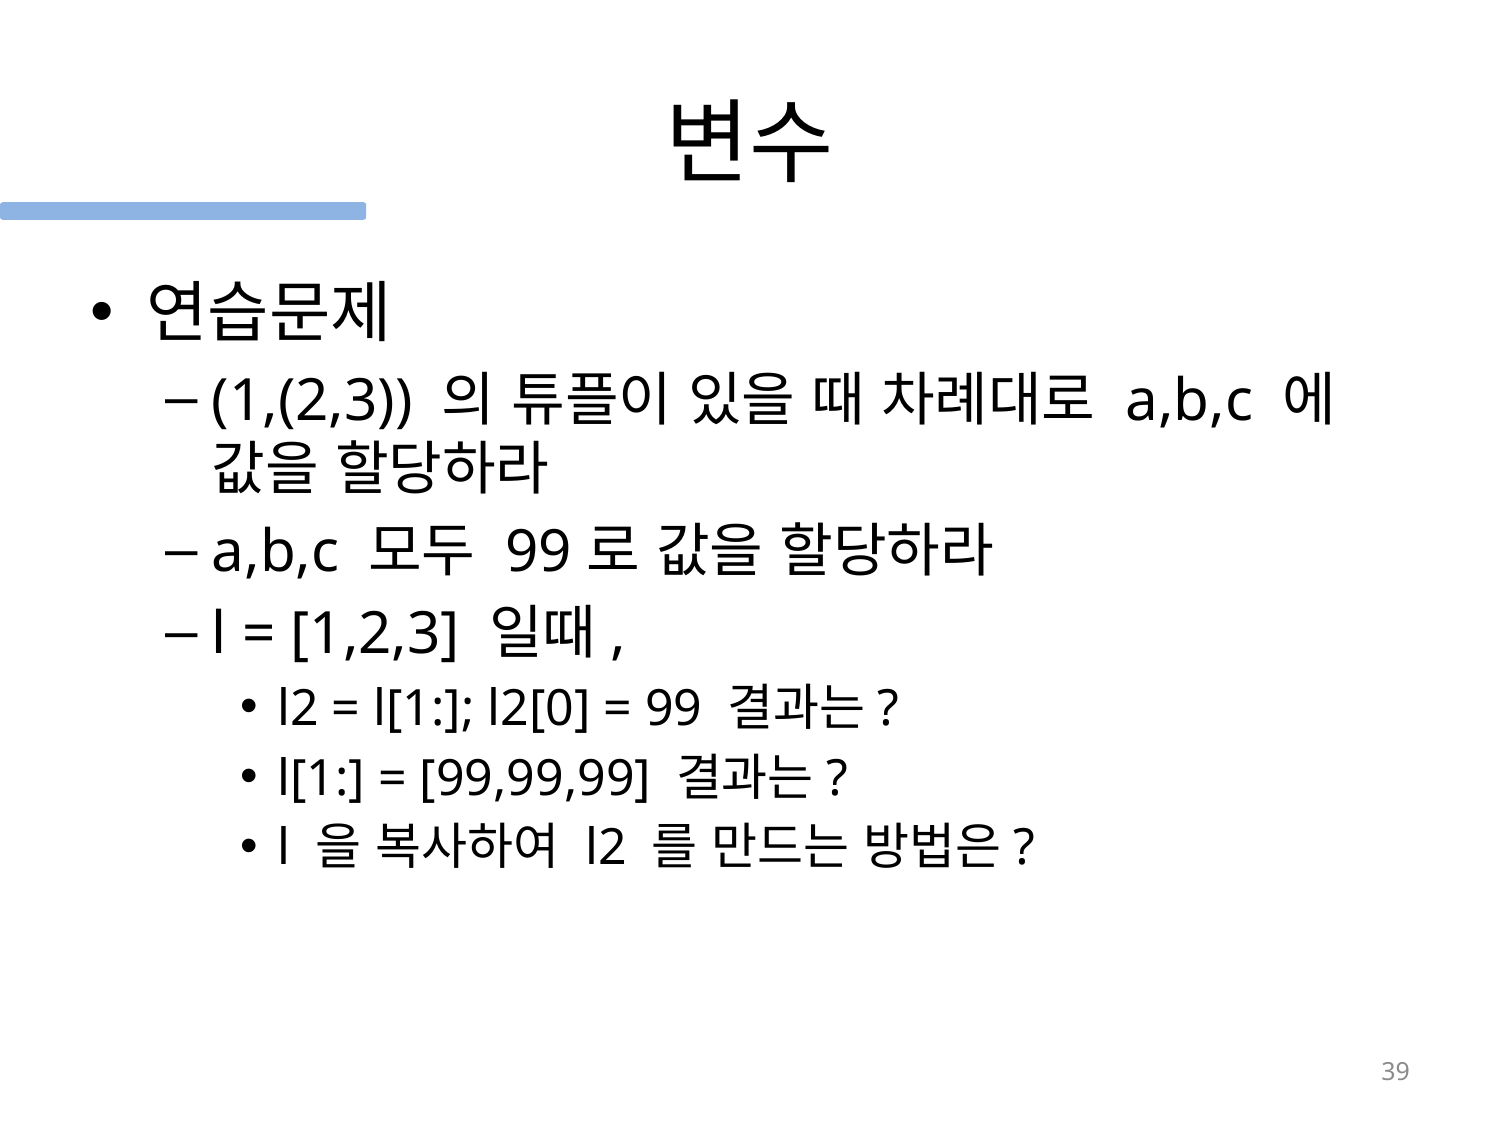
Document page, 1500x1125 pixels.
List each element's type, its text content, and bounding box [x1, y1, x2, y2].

title 변수 [75, 45, 1425, 233]
slide_number 39 [1074, 1042, 1425, 1103]
text_box [0, 200, 369, 222]
list 연습문제 (1,(2,3)) 의 튜플이 있을 때 차례대로 a,b,c 에 값을 할당하라 a,b,c 모두 99로 값을 할당하라 l = [1,2,3] 일때, l2 = l[1:]; l2[0] = 99 결과는? l[1:] = [99,99,99] 결과는? l 을 복사하여 l2 를 만드는 방법은? [75, 262, 1425, 1005]
